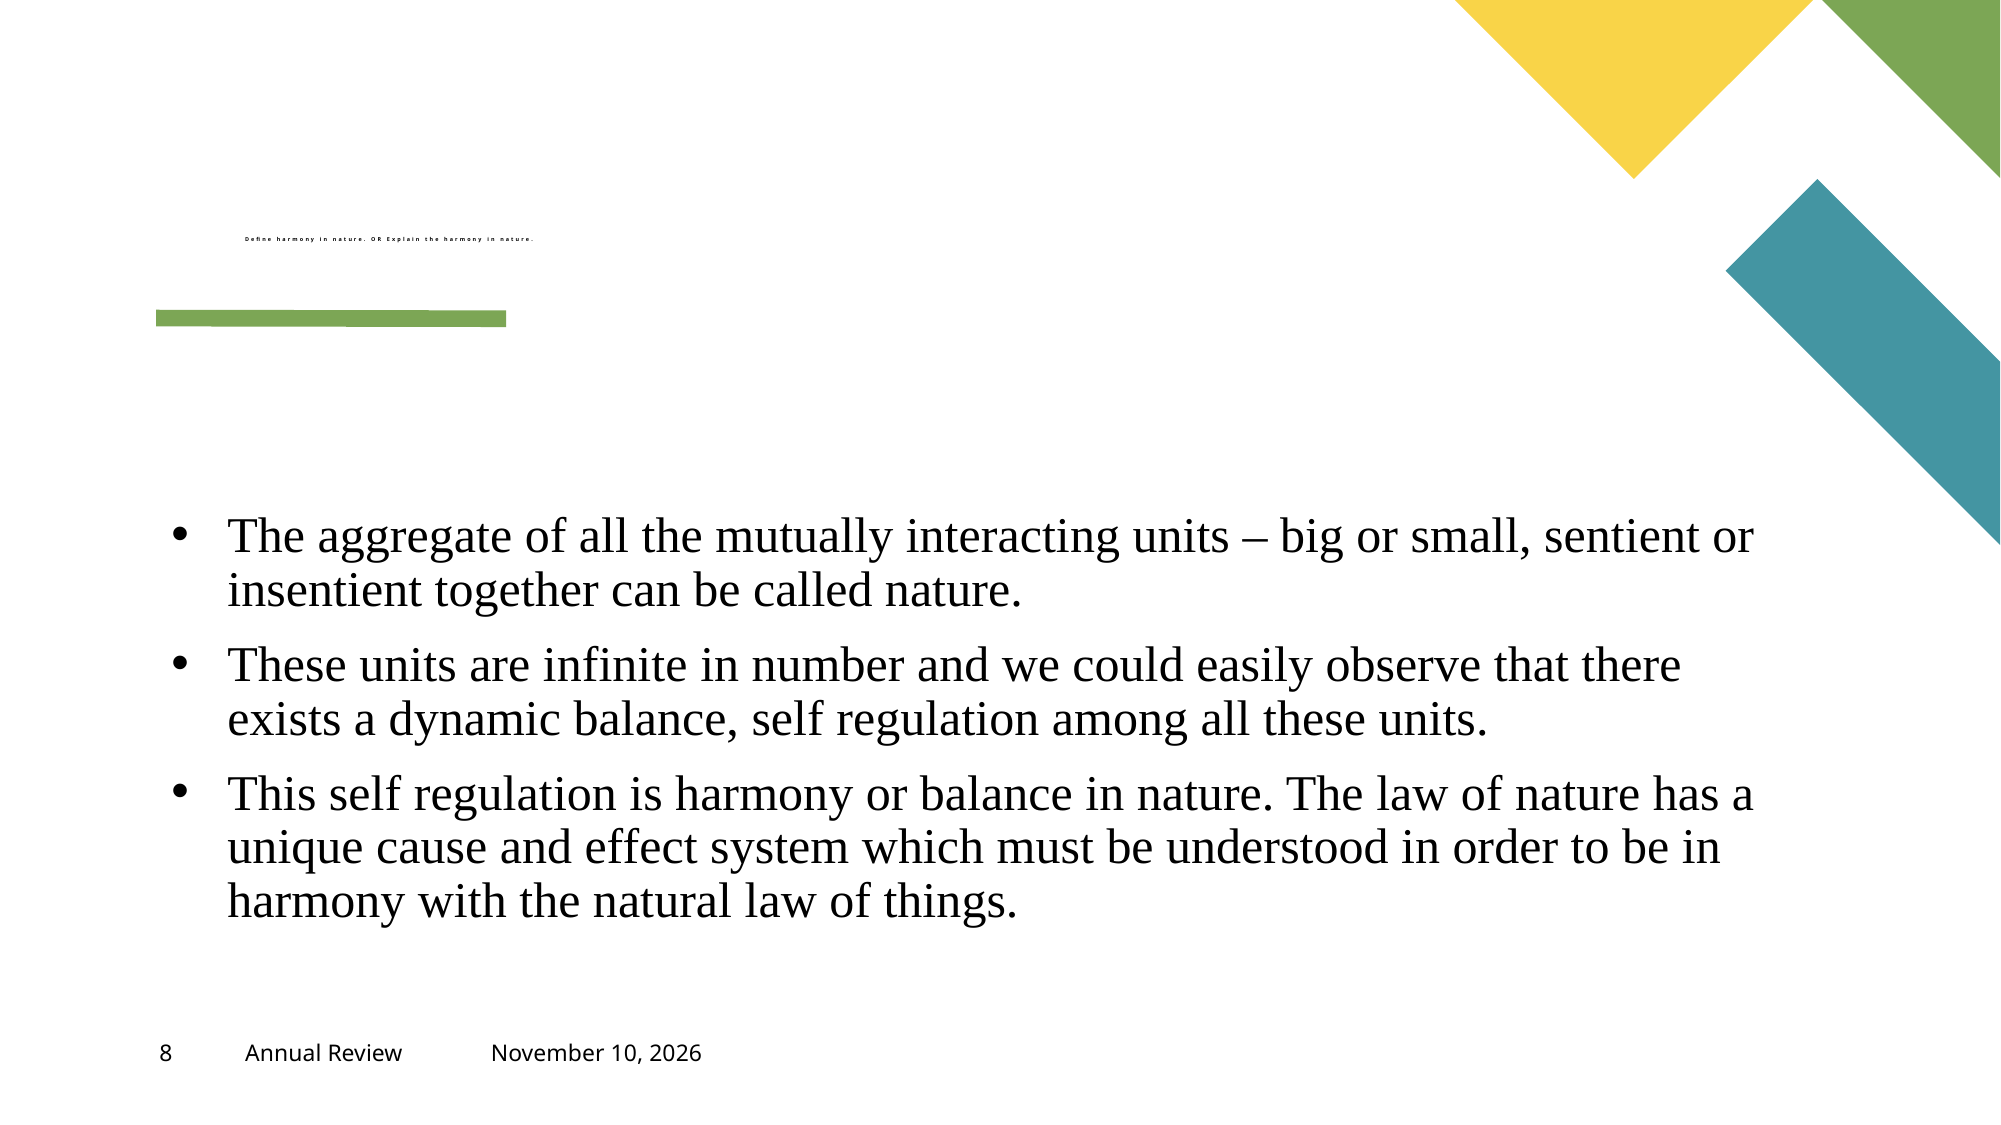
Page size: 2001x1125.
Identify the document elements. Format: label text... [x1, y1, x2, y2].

title Define harmony in nature. OR Explain the harmony in nature. [245, 142, 1497, 243]
list The aggregate of all the mutually interacting units – big or small, sentient or insentient together can be called nature. These units are infinite in number and we could easily observe that there exists a dynamic balance, self regulation among all these units. This self regulation is harmony or balance in nature. The law of nature has a unique cause and effect system which must be understood in order to be in harmony with the natural law of things. [156, 435, 1807, 1039]
slide_number 8 [159, 1038, 246, 1080]
footer Annual Review [246, 1038, 491, 1080]
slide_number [491, 1038, 707, 1080]
